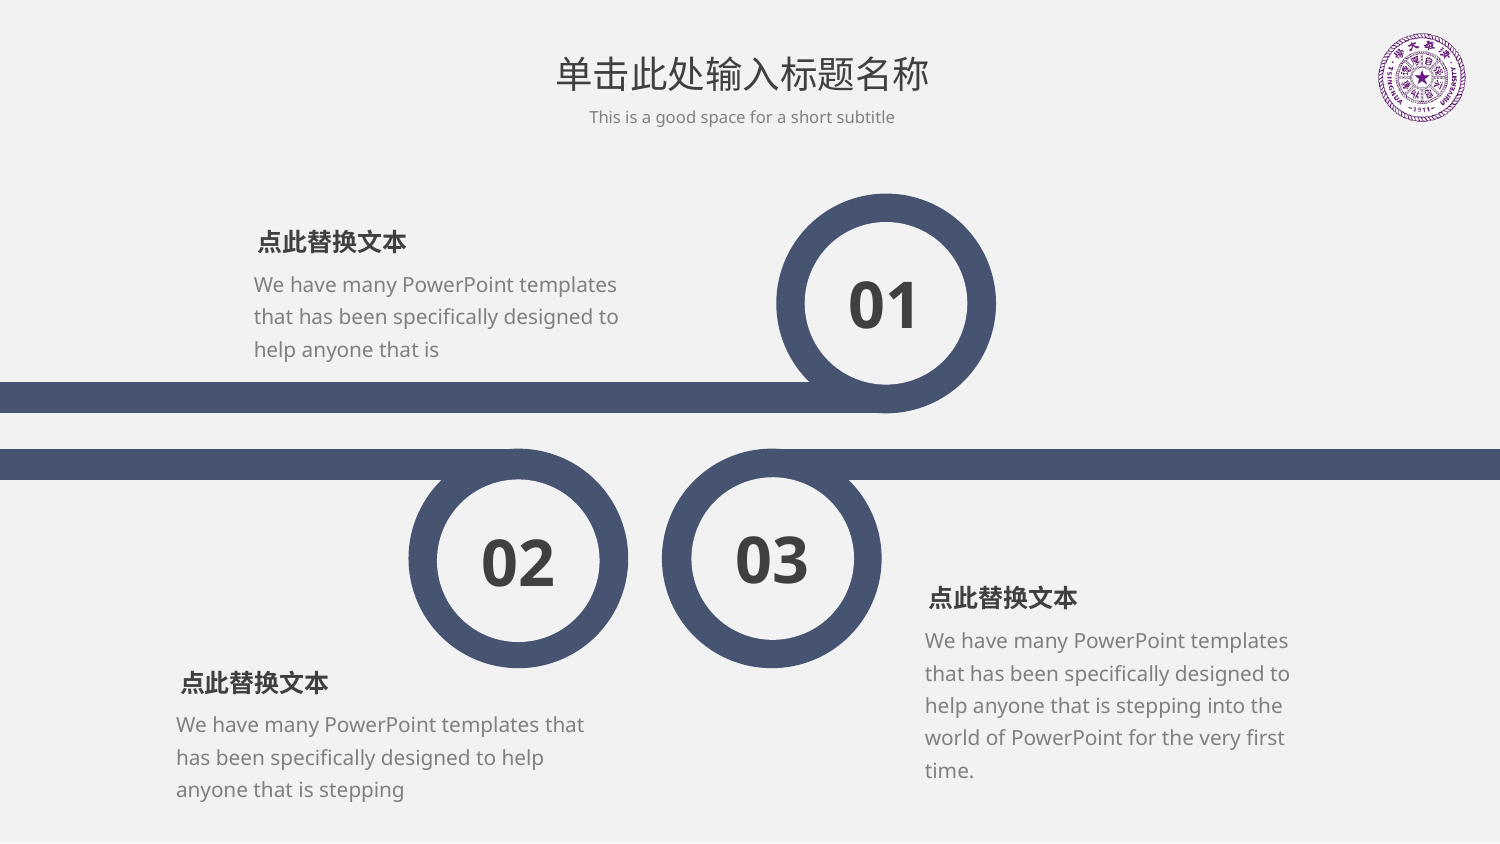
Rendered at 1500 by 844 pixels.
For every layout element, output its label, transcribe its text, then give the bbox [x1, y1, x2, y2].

text_box We have many PowerPoint templates that has been specifically designed to help anyone that is stepping [164, 698, 599, 808]
text_box [0, 447, 522, 481]
picture [1376, 31, 1467, 123]
text_box We have many PowerPoint templates that has been specifically designed to help anyone that is stepping into the world of PowerPoint for the very first time. [913, 614, 1341, 789]
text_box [776, 193, 996, 414]
text_box [771, 447, 1500, 481]
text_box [661, 448, 882, 669]
text_box 点此替换文本 [168, 661, 342, 703]
text_box We have many PowerPoint templates that has been specifically designed to help anyone that is [242, 258, 670, 367]
text_box [0, 381, 776, 414]
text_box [408, 448, 629, 669]
text_box 点此替换文本 [917, 577, 1091, 619]
text_box 点此替换文本 [246, 220, 420, 263]
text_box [547, 43, 953, 135]
